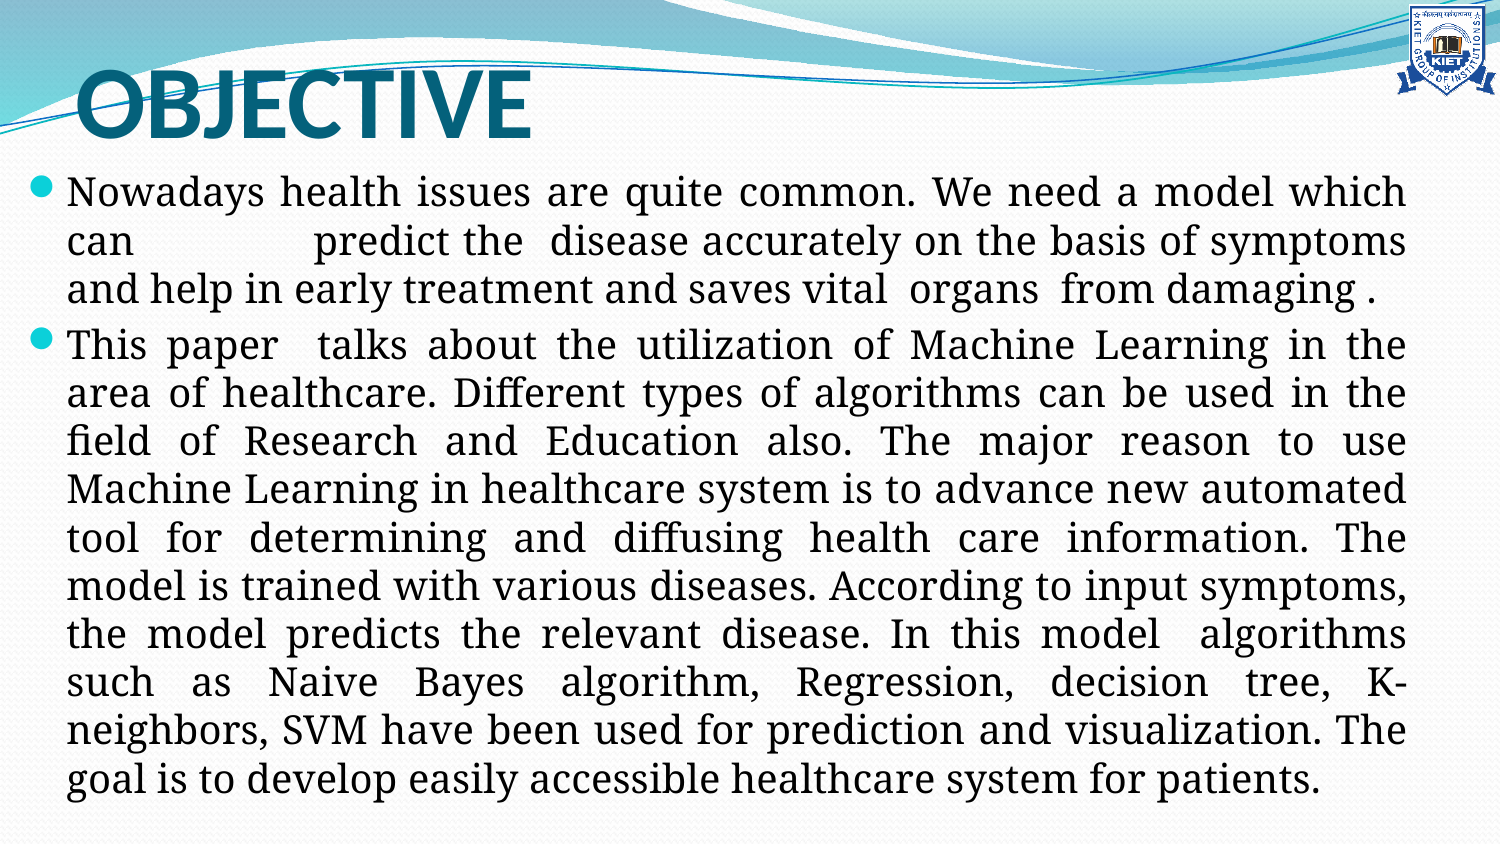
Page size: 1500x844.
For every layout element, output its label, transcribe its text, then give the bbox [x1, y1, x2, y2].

title OBJECTIVE [75, 21, 1350, 159]
picture [1395, 4, 1497, 97]
list Nowadays health issues are quite common. We need a model which can predict the disease accurately on the basis of symptoms and help in early treatment and saves vital organs from damaging . This paper talks about the utilization of Machine Learning in the area of healthcare. Different types of algorithms can be used in the field of Research and Education also. The major reason to use Machine Learning in healthcare system is to advance new automated tool for determining and diffusing health care information. The model is trained with various diseases. According to input symptoms, the model predicts the relevant disease. In this model algorithms such as Naive Bayes algorithm, Regression, decision tree, K-neighbors, SVM have been used for prediction and visualization. The goal is to develop easily accessible healthcare system for patients. [12, 159, 1425, 835]
